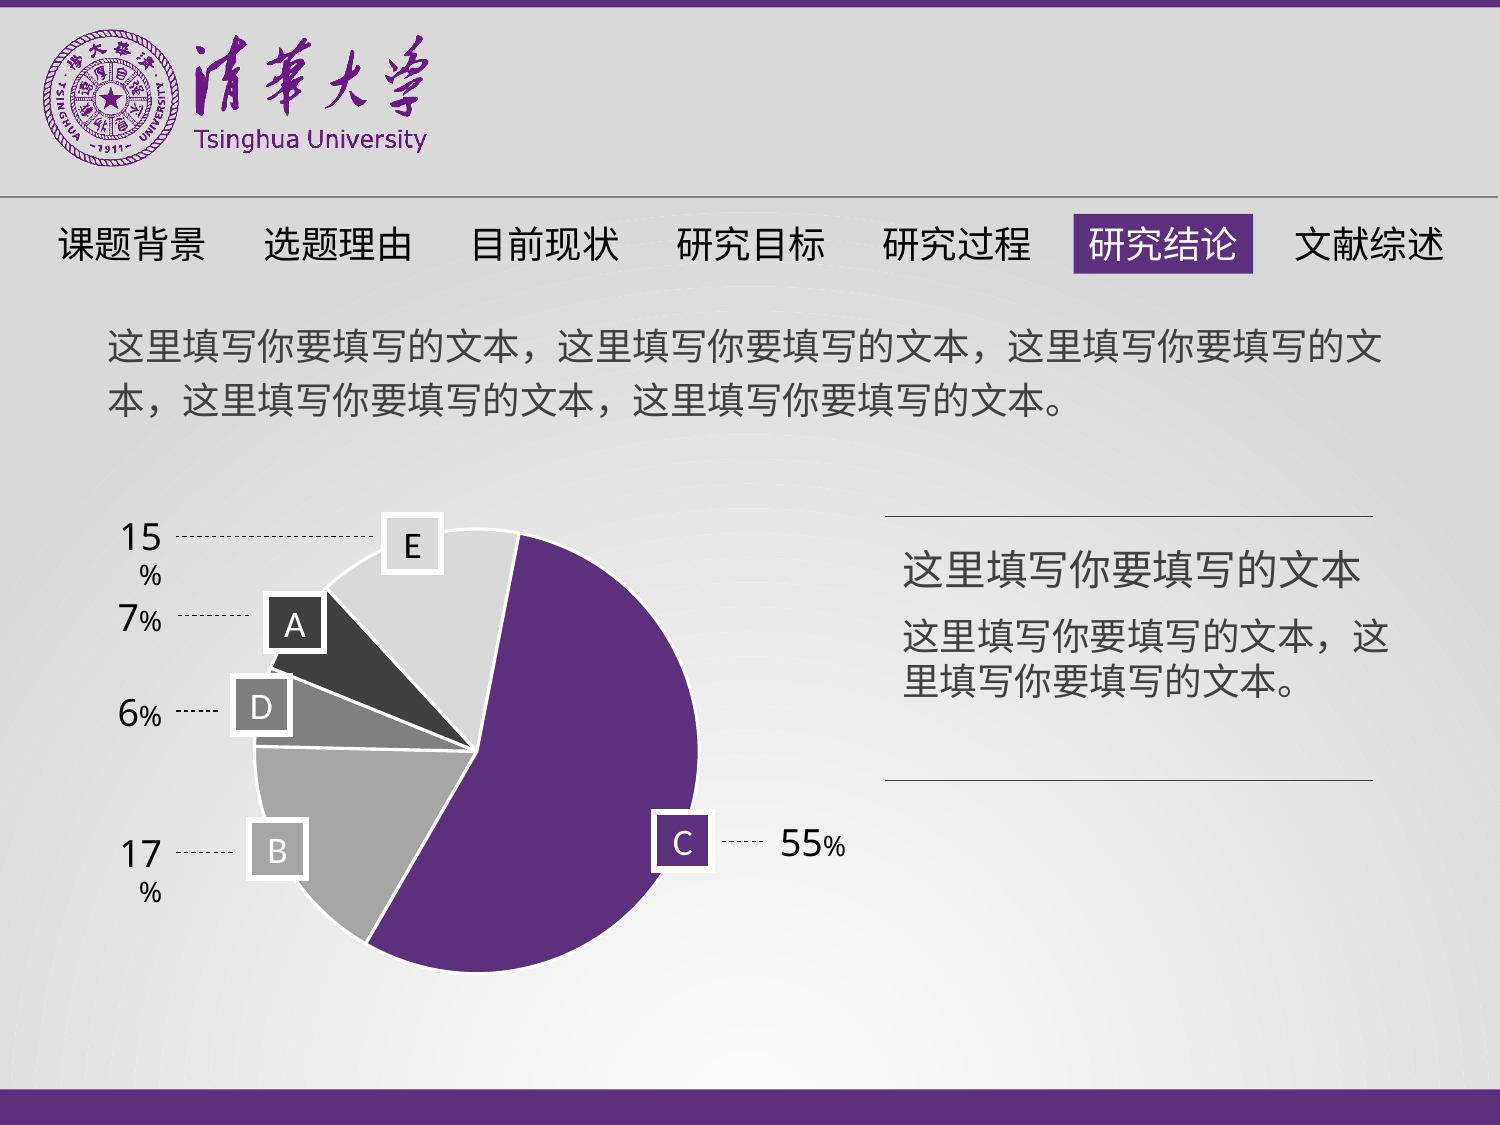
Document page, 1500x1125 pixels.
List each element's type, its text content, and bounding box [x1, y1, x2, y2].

picture [0, 0, 471, 196]
text_box [471, 0, 1500, 8]
text_box [0, 1088, 1500, 1125]
text_box 目前现状 [454, 213, 635, 274]
text_box 课题背景 [42, 213, 223, 274]
text_box 选题理由 [248, 213, 429, 274]
text_box 这里填写你要填写的文本 这里填写你要填写的文本，这里填写你要填写的文本。 [915, 536, 1410, 711]
text_box 研究结论 [1073, 213, 1254, 274]
text_box 研究目标 [661, 213, 841, 274]
text_box 文献综述 [1279, 213, 1460, 274]
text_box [90, 462, 915, 1053]
text_box 研究过程 [867, 213, 1047, 274]
text_box 这里填写你要填写的文本，这里填写你要填写的文本，这里填写你要填写的文本，这里填写你要填写的文本，这里填写你要填写的文本。 [93, 306, 1412, 430]
